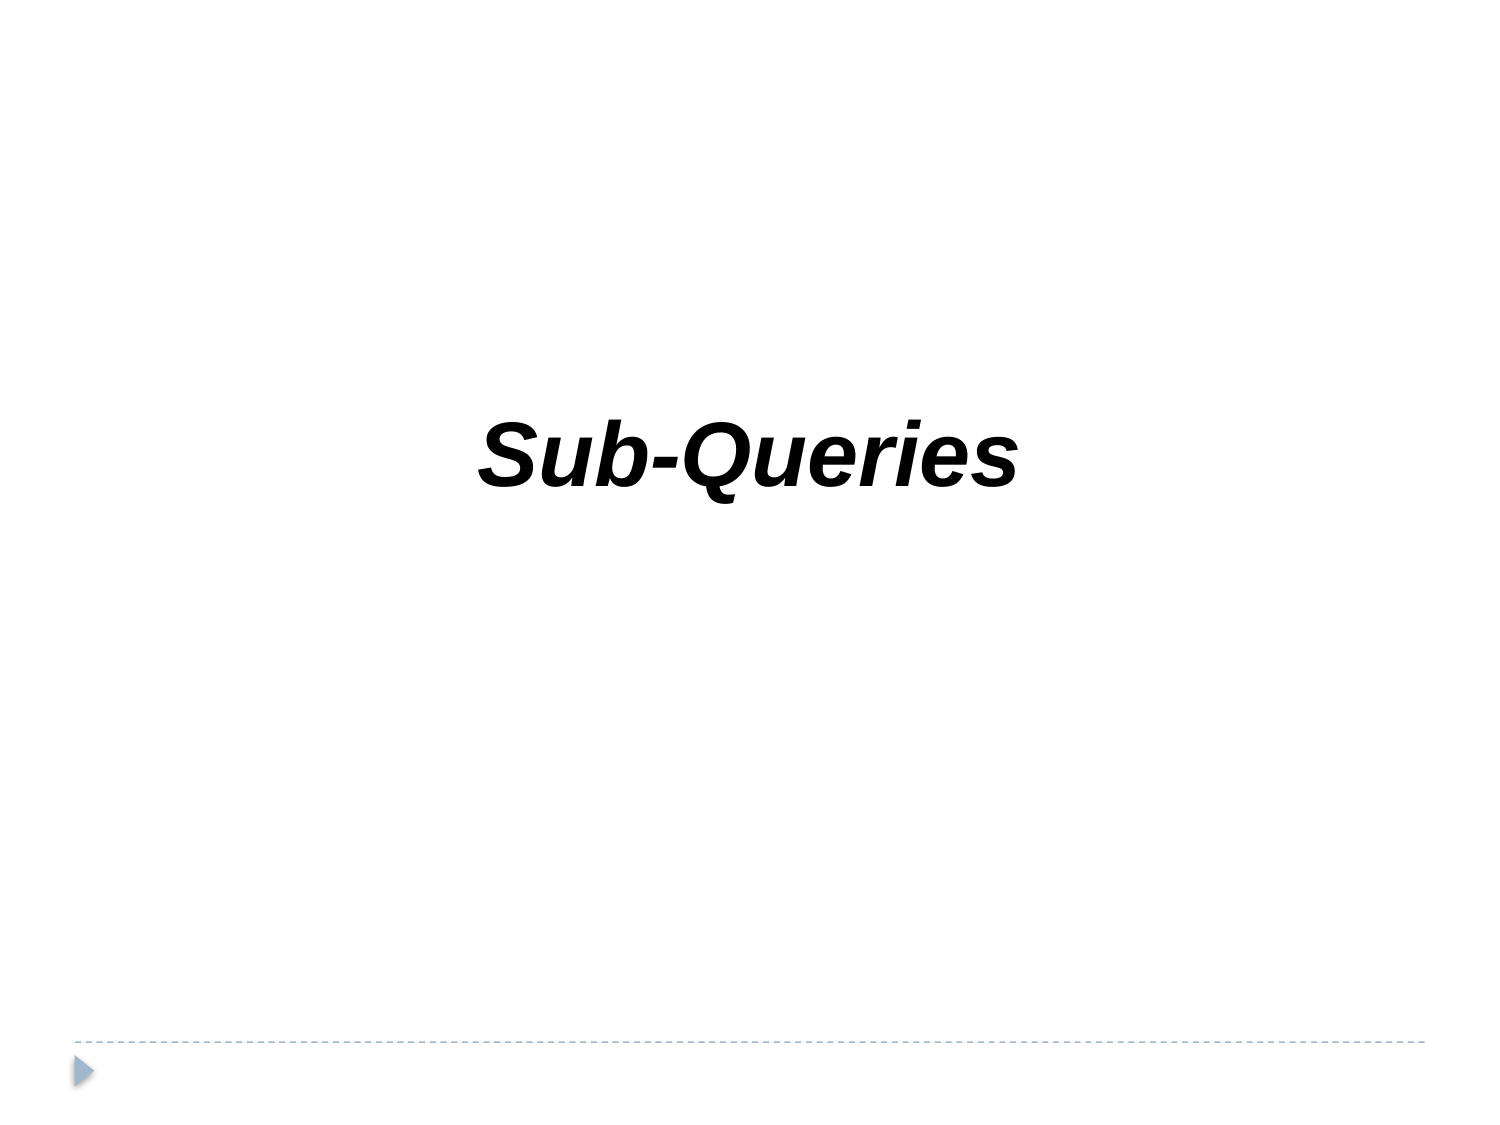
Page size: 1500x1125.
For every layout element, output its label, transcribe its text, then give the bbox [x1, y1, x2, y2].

text_box Sub-Queries [24, 387, 1475, 538]
